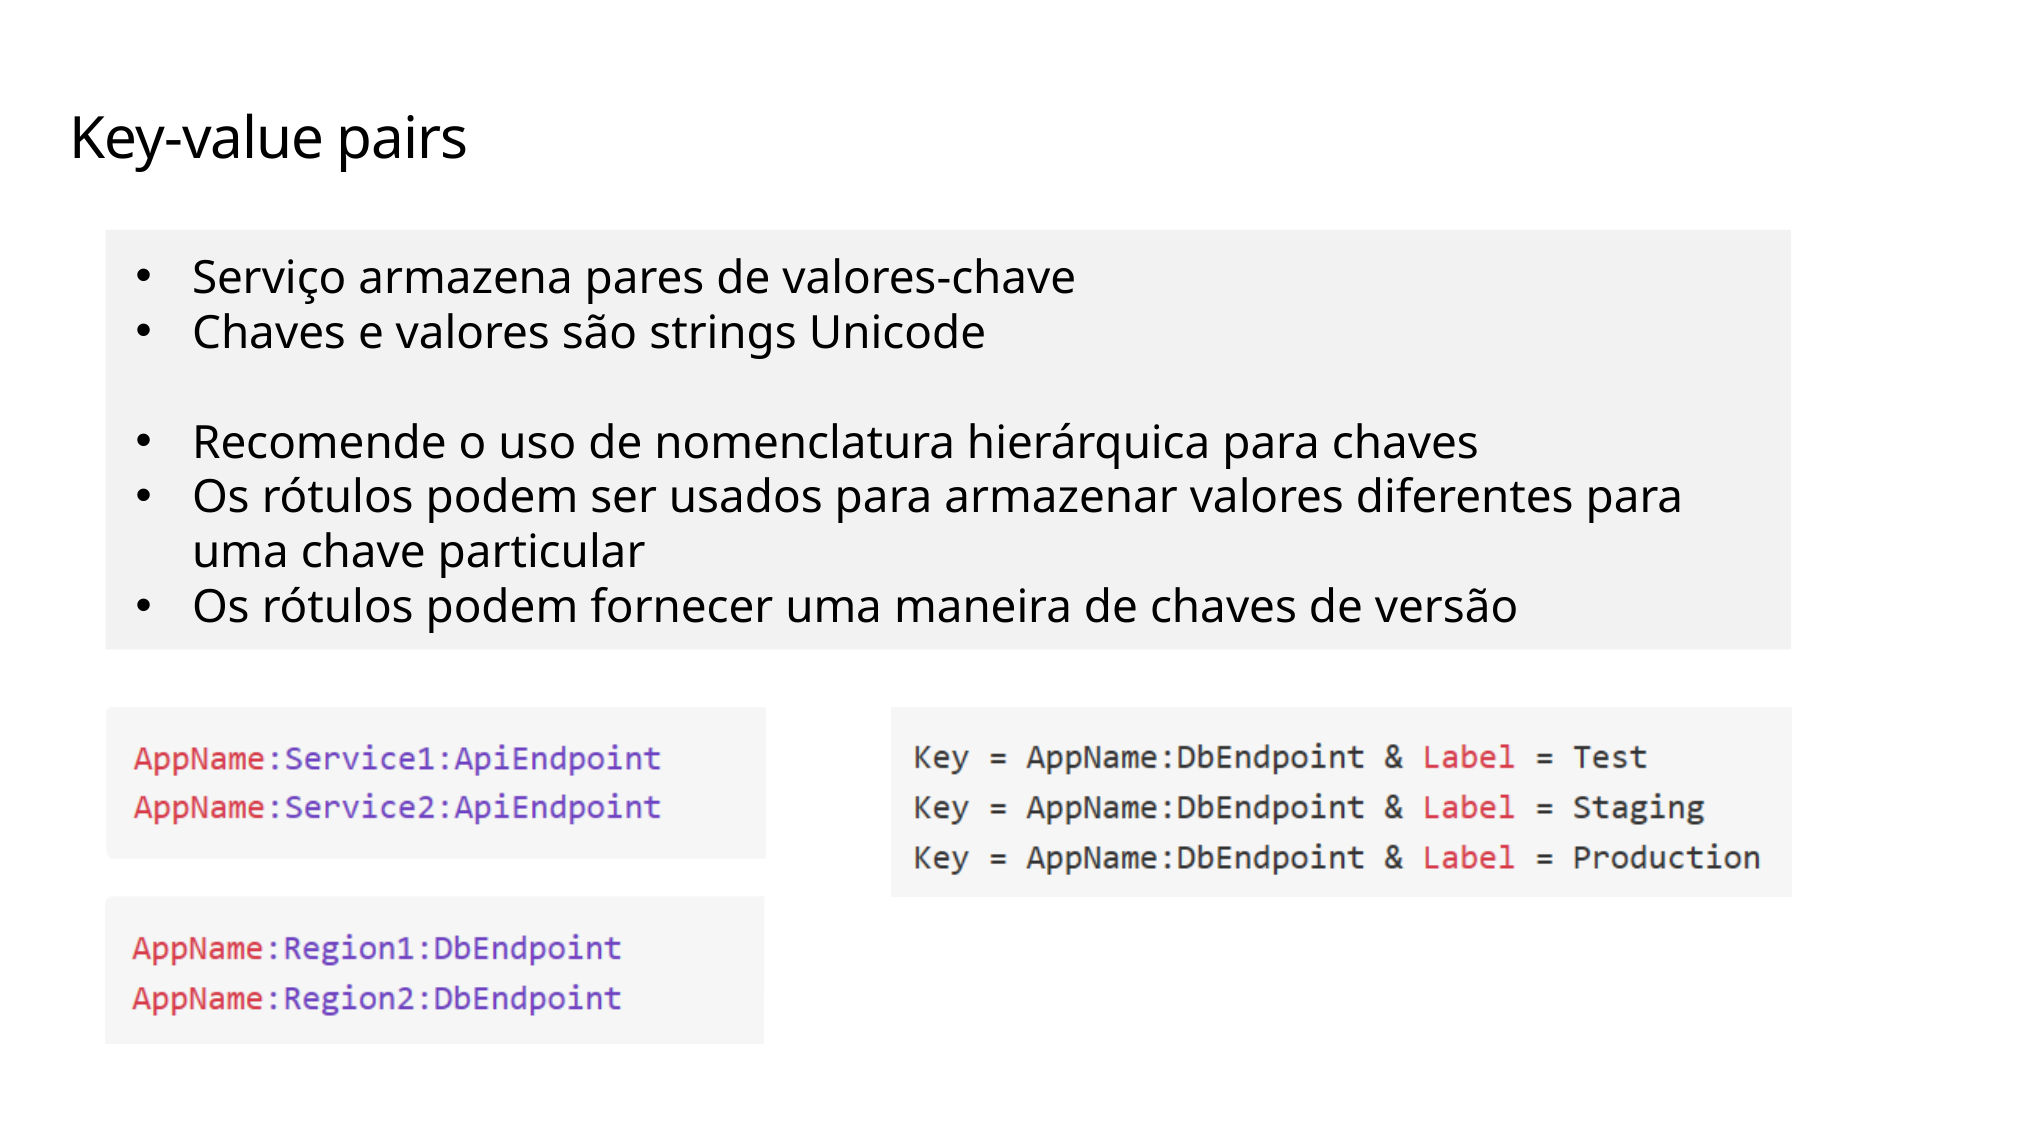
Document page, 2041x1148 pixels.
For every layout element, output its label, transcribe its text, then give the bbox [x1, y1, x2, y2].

text_box Serviço armazena pares de valores-chave Chaves e valores são strings Unicode Recomende o uso de nomenclatura hierárquica para chaves Os rótulos podem ser usados para armazenar valores diferentes para uma chave particular Os rótulos podem fornecer uma maneira de chaves de versão [105, 229, 1792, 650]
title Key-value pairs [70, 103, 1969, 172]
picture [105, 707, 766, 1044]
picture [890, 707, 1792, 897]
